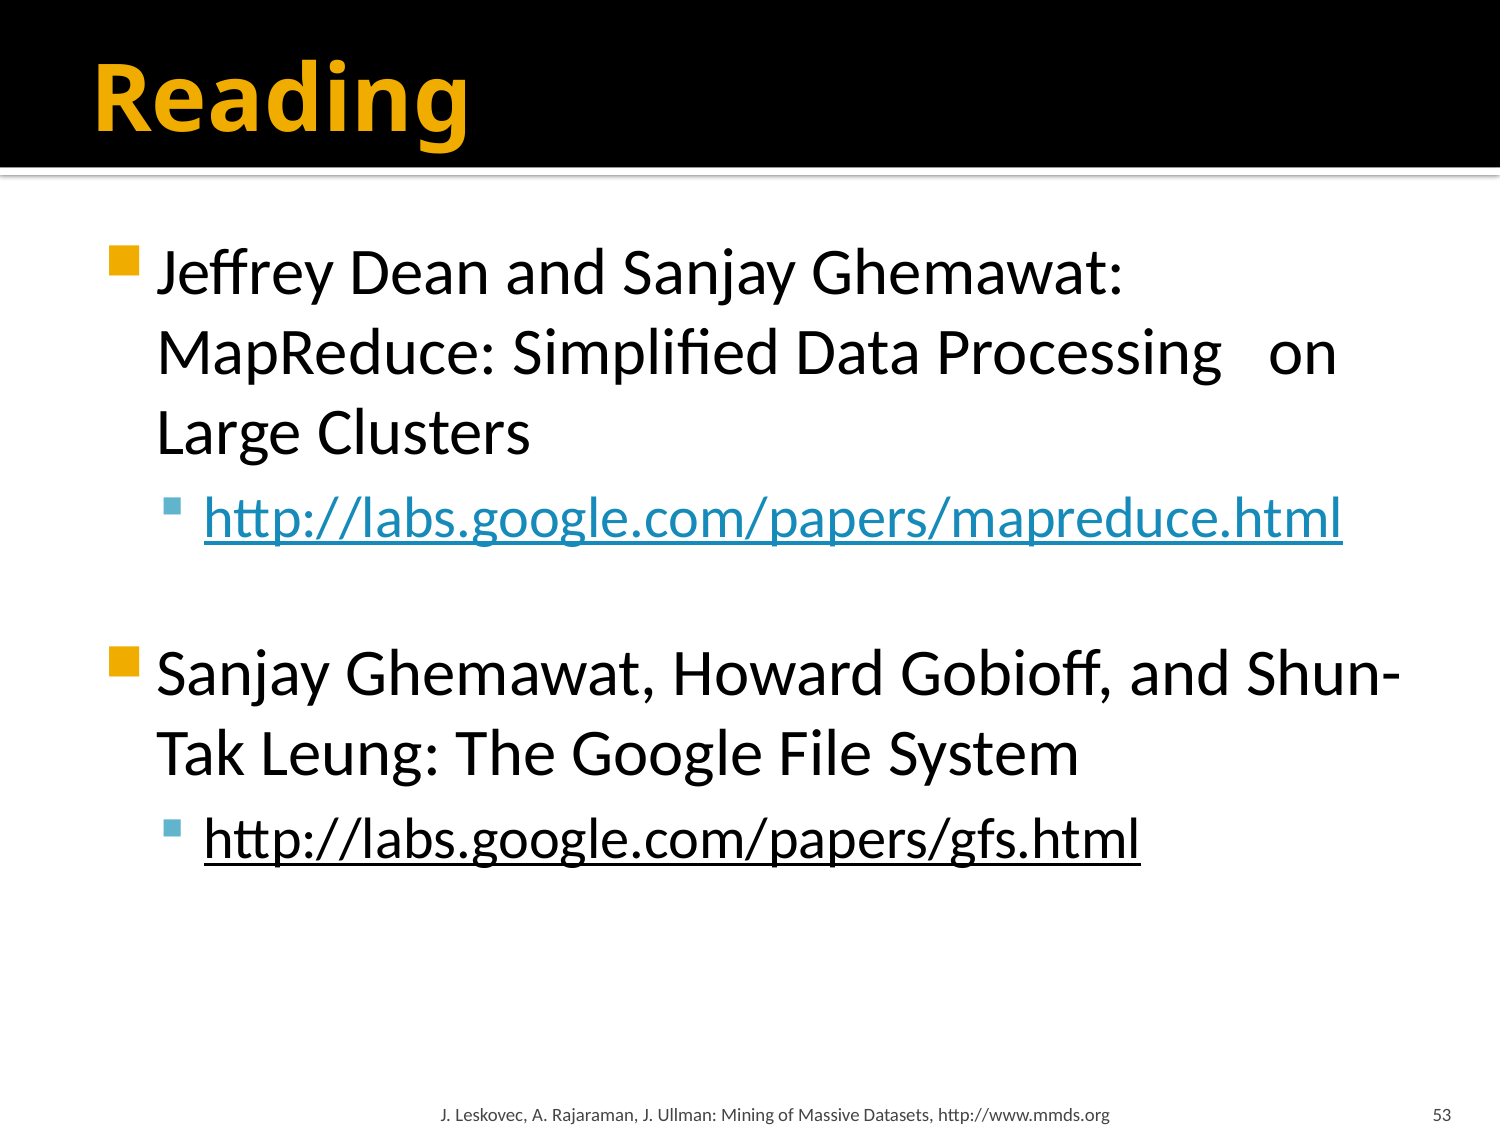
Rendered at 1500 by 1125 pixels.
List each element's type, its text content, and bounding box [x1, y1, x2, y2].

footer J. Leskovec, A. Rajaraman, J. Ullman: Mining of Massive Datasets, http://www.mmds.org [433, 1080, 1337, 1125]
slide_number 53 [1345, 1080, 1467, 1125]
title Reading [75, 12, 1425, 175]
list Jeffrey Dean and Sanjay Ghemawat: MapReduce: Simplified Data Processing on Large Clusters http://labs.google.com/papers/mapreduce.html Sanjay Ghemawat, Howard Gobioff, and Shun-Tak Leung: The Google File System http://labs.google.com/papers/gfs.html [75, 212, 1425, 1075]
